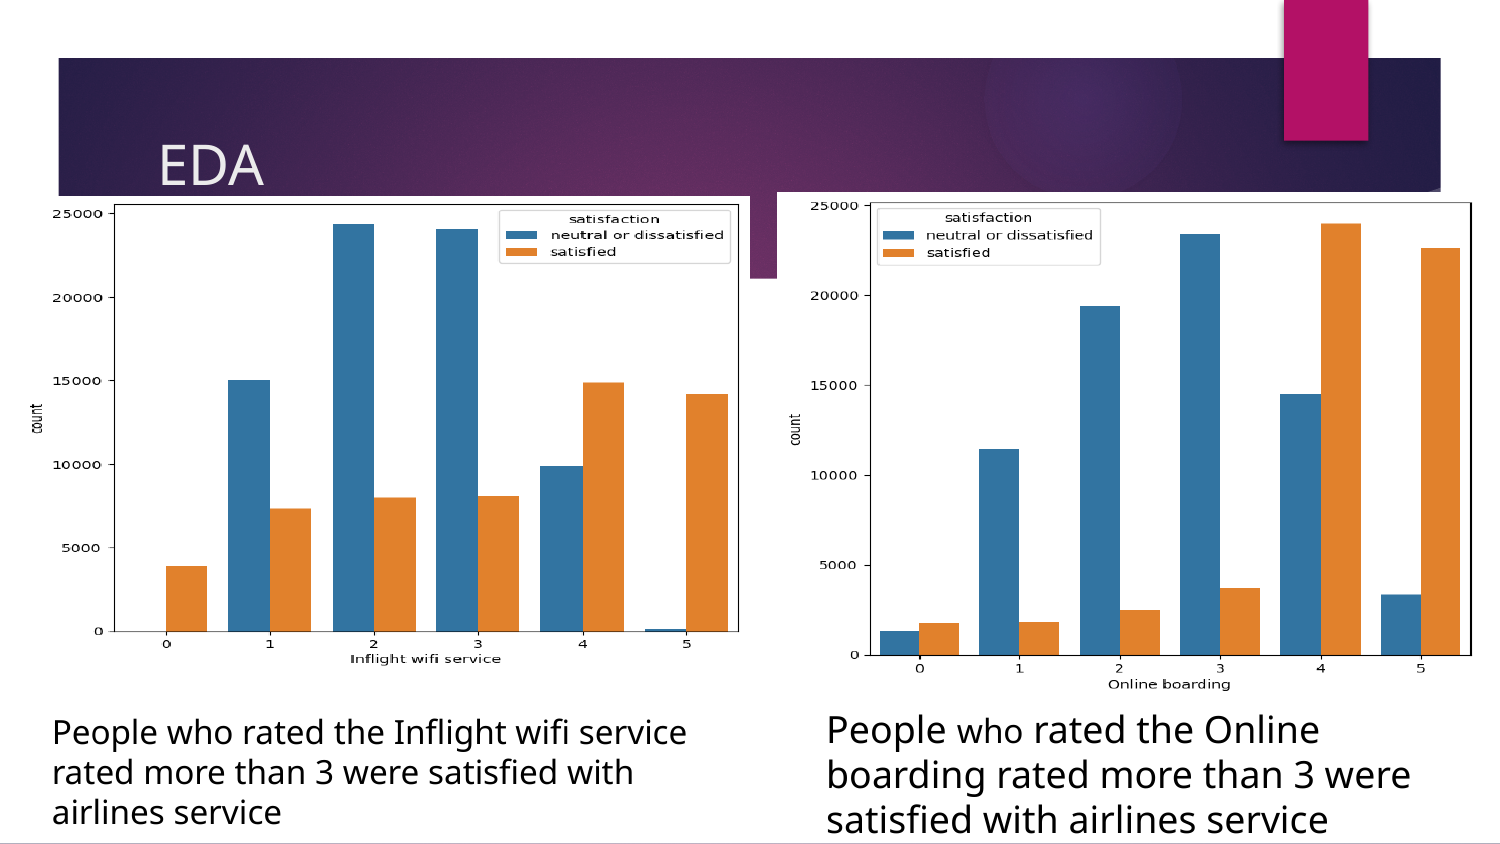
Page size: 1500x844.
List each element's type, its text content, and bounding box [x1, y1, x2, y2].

text_box People who rated the Inflight wifi service rated more than 3 were satisfied with airlines service [37, 704, 724, 839]
picture [777, 192, 1482, 699]
title EDA [142, 119, 1220, 207]
picture [18, 196, 751, 674]
text_box People who rated the Online boarding rated more than 3 were satisfied with airlines service [811, 698, 1499, 844]
